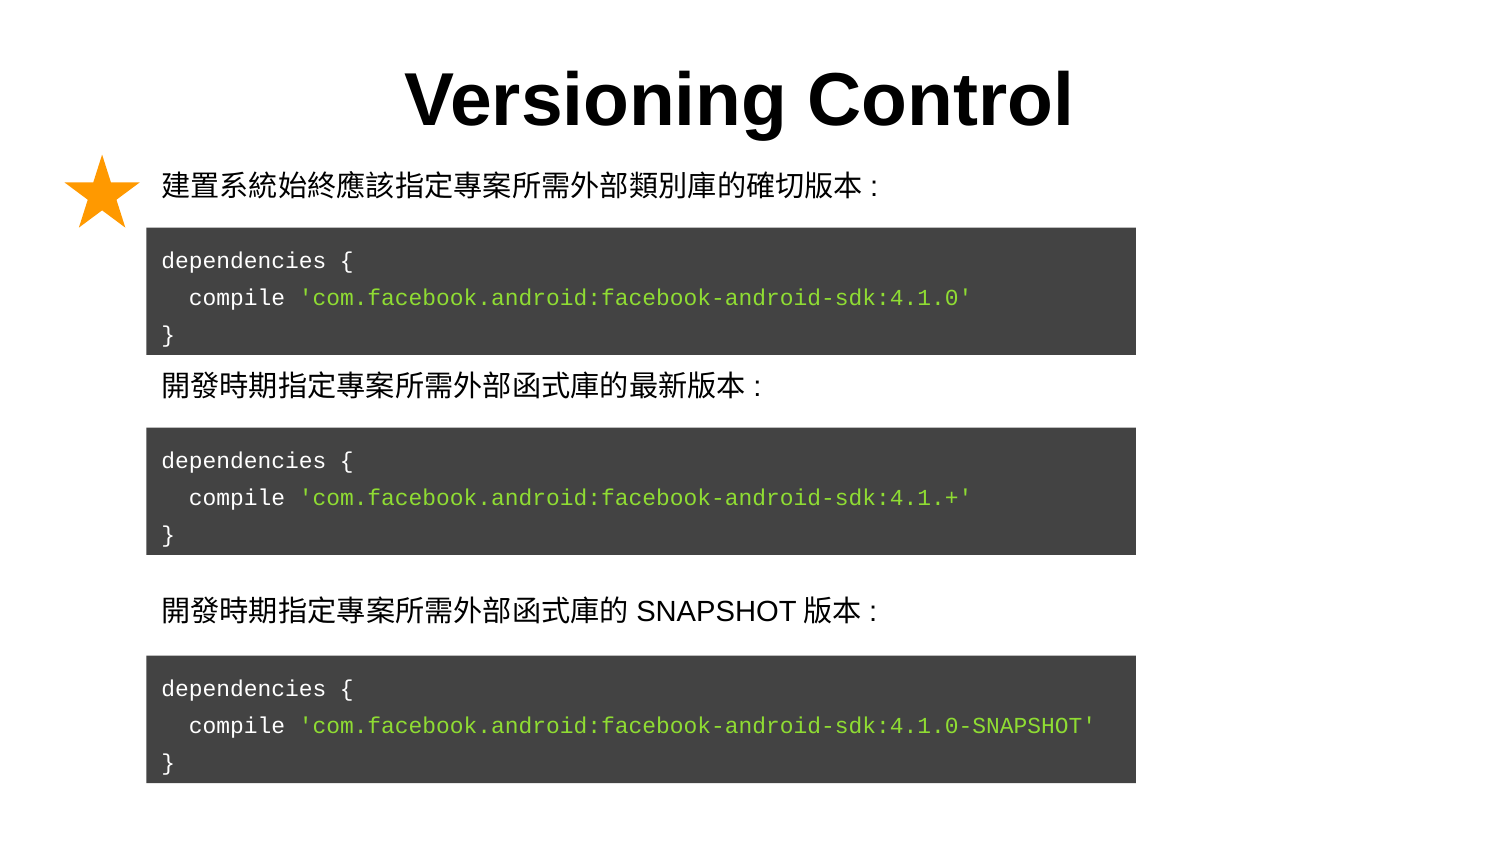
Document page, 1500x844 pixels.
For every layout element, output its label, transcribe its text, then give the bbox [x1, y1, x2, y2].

text_box 建置系統始終應該指定專案所需外部類別庫的確切版本: [146, 152, 919, 216]
text_box 開發時期指定專案所需外部函式庫的最新版本: [146, 352, 919, 416]
text_box [64, 154, 140, 228]
text_box dependencies { compile 'com.facebook.android:facebook-android-sdk:4.1.0' } [146, 227, 1136, 355]
text_box dependencies { compile 'com.facebook.android:facebook-android-sdk:4.1.0-SNAPSHOT' } [146, 655, 1136, 784]
title Versioning Control [75, 14, 1425, 156]
text_box dependencies { compile 'com.facebook.android:facebook-android-sdk:4.1.+' } [146, 427, 1136, 555]
text_box 開發時期指定專案所需外部函式庫的SNAPSHOT版本: [146, 577, 1136, 641]
